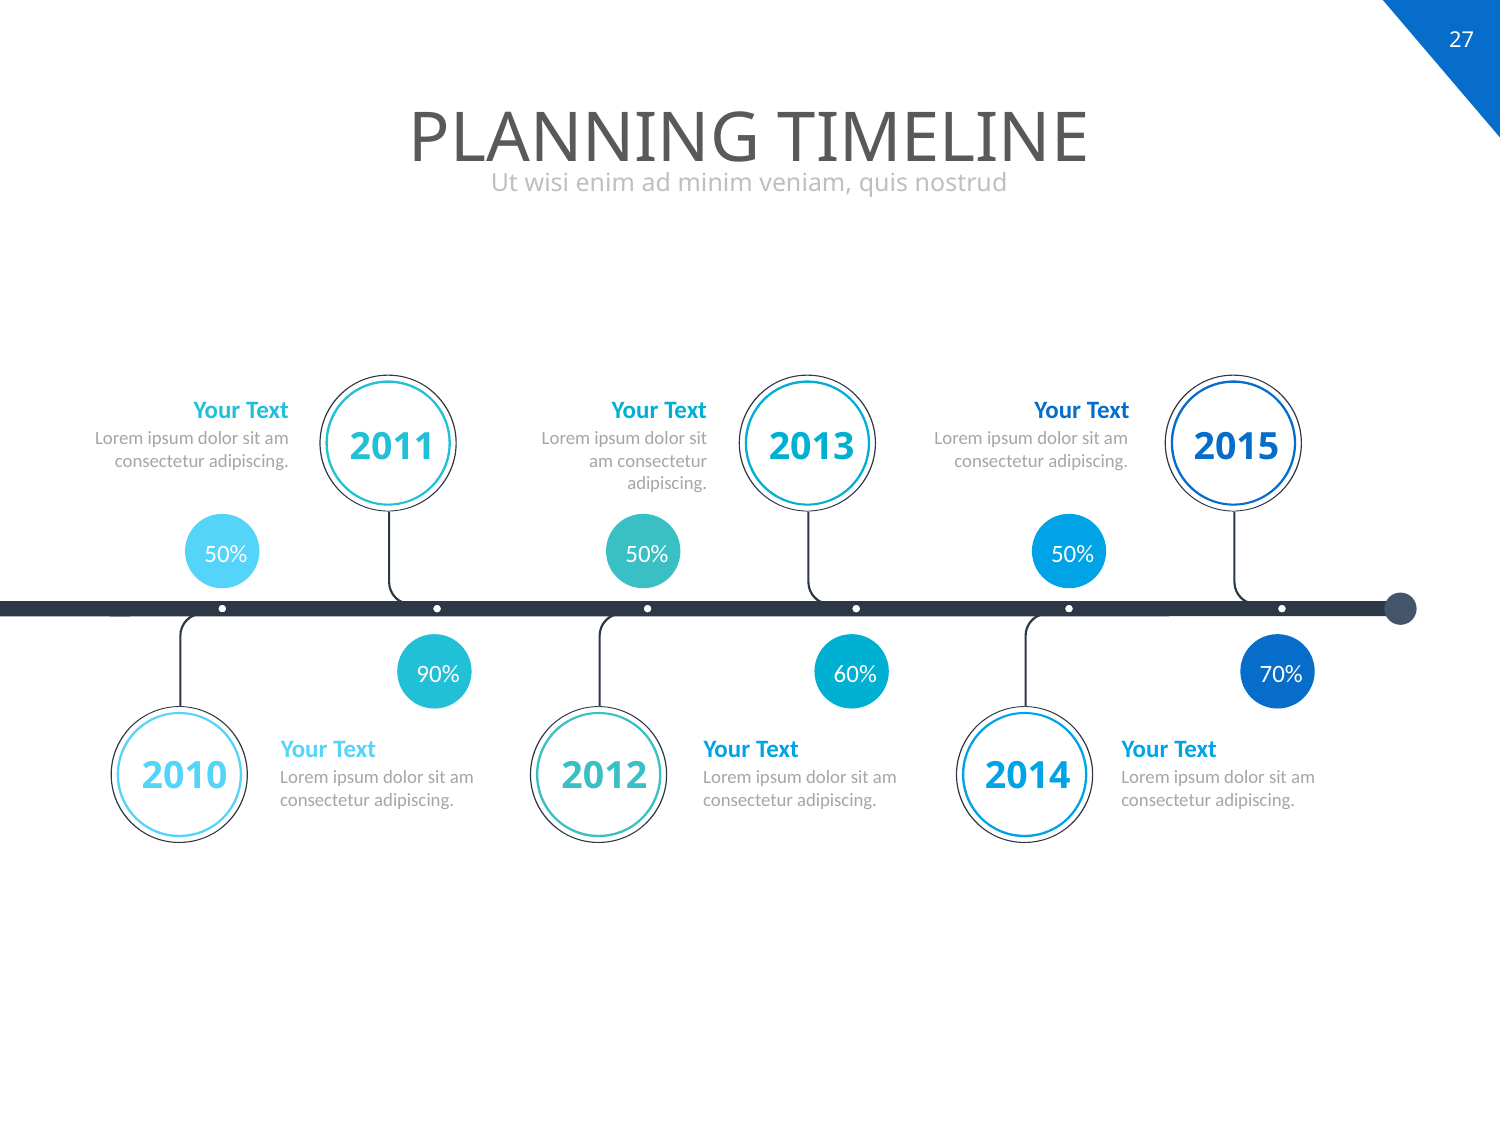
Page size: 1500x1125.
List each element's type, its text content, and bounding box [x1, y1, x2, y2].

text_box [0, 374, 1417, 844]
list Ut wisi enim ad minim veniam, quis nostrud [209, 163, 1290, 204]
title PLANNING TIMELINE [84, 95, 1414, 205]
